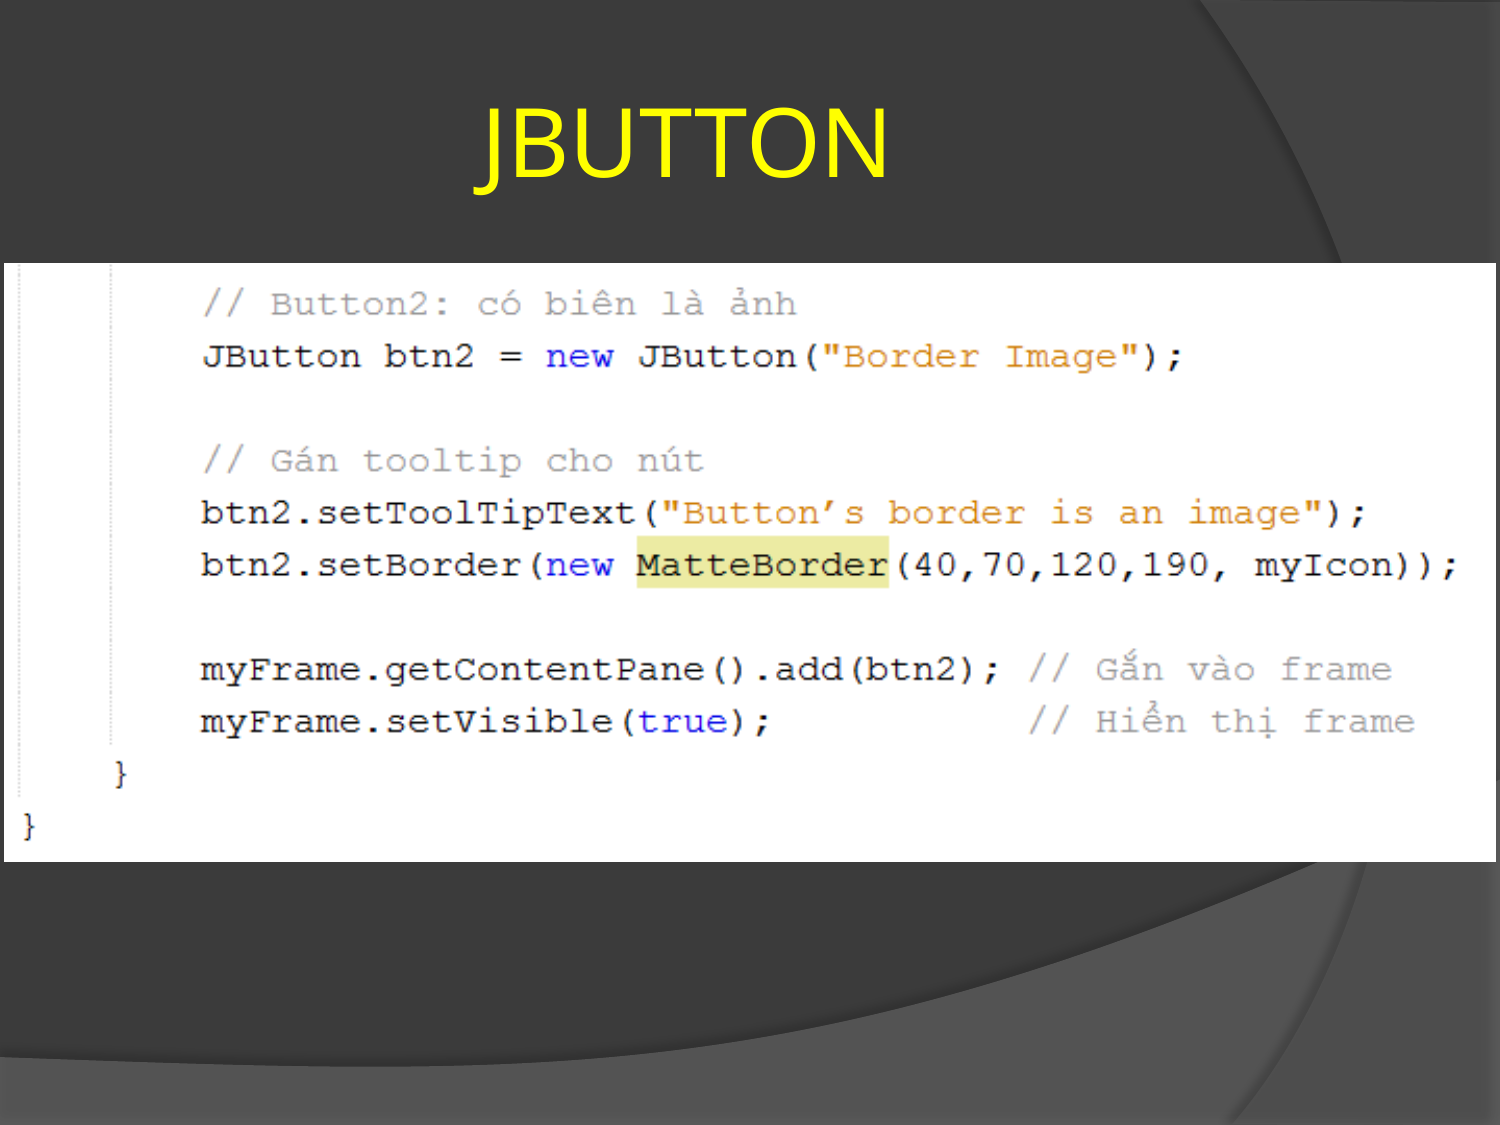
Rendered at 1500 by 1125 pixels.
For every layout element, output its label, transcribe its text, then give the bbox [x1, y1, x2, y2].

picture [3, 263, 1496, 862]
title JBUTTON [75, 45, 1300, 233]
